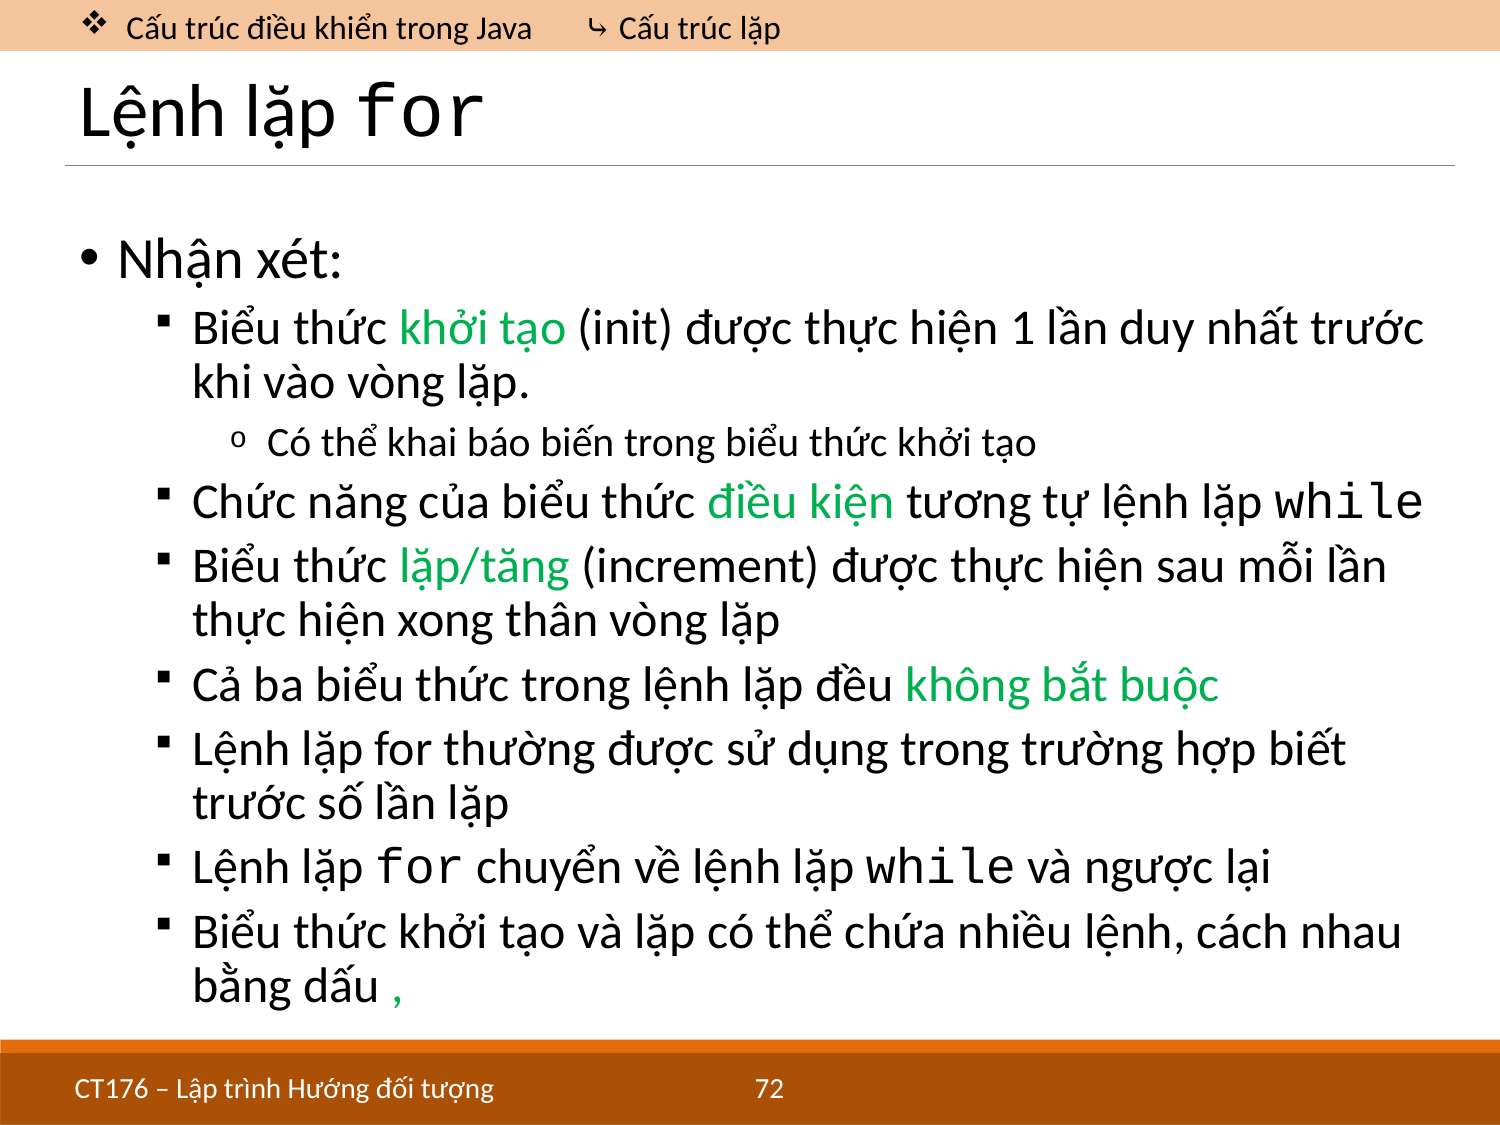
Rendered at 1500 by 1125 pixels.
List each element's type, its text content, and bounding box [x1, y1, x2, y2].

slide_number Cấu trúc điều khiển trong Java ⤷ Cấu trúc lặp [64, 3, 1455, 50]
title Lệnh lặp for [64, 59, 1455, 165]
list Nhận xét: Biểu thức khởi tạo (init) được thực hiện 1 lần duy nhất trước khi vào vòng lặp. Có thể khai báo biến trong biểu thức khởi tạo Chức năng của biểu thức điều kiện tương tự lệnh lặp while Biểu thức lặp/tăng (increment) được thực hiện sau mỗi lần thực hiện xong thân vòng lặp Cả ba biểu thức trong lệnh lặp đều không bắt buộc Lệnh lặp for thường được sử dụng trong trường hợp biết trước số lần lặp Lệnh lặp for chuyển về lệnh lặp while và ngược lại Biểu thức khởi tạo và lặp có thể chứa nhiều lệnh, cách nhau bằng dấu , [64, 220, 1455, 1024]
